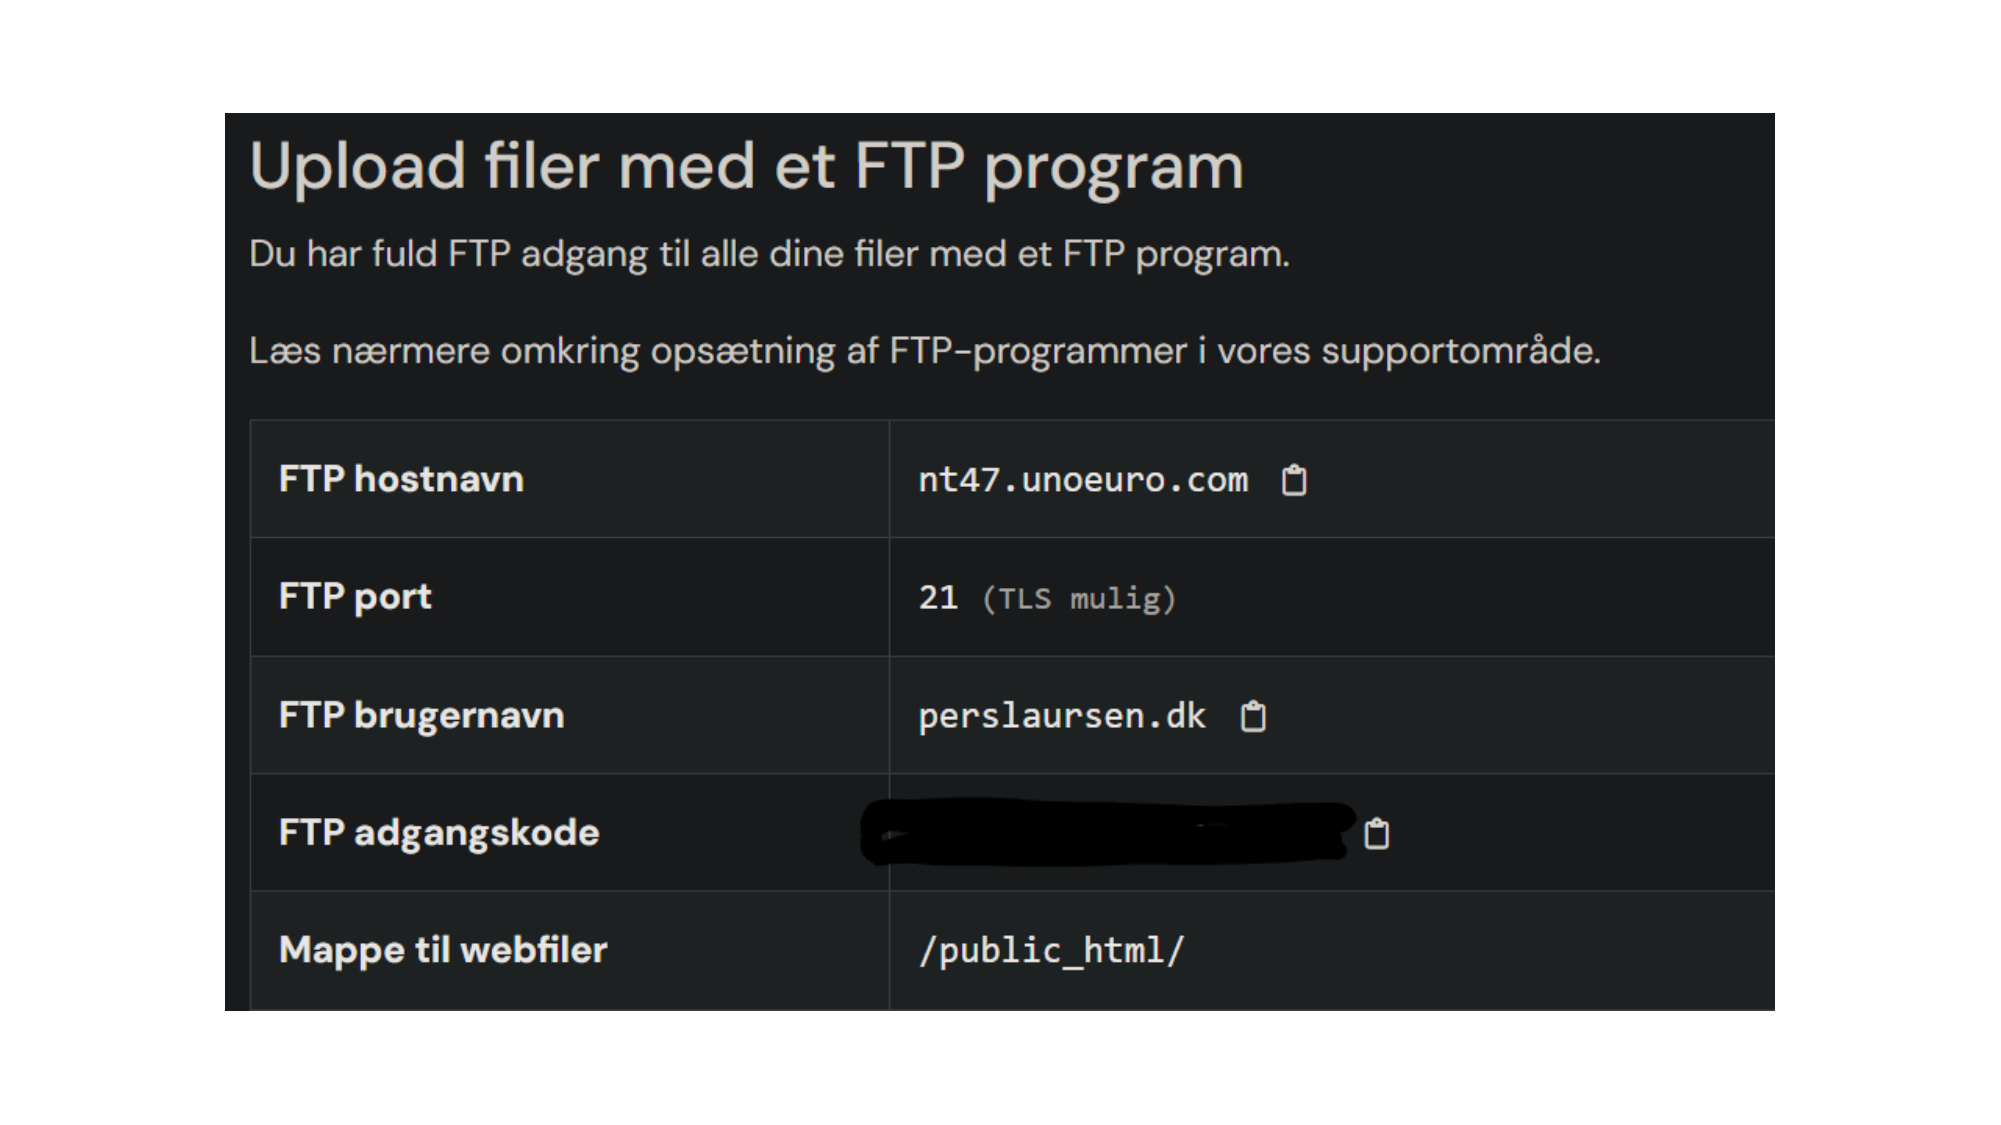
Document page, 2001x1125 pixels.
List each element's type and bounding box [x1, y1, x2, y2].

picture [224, 113, 1775, 1011]
